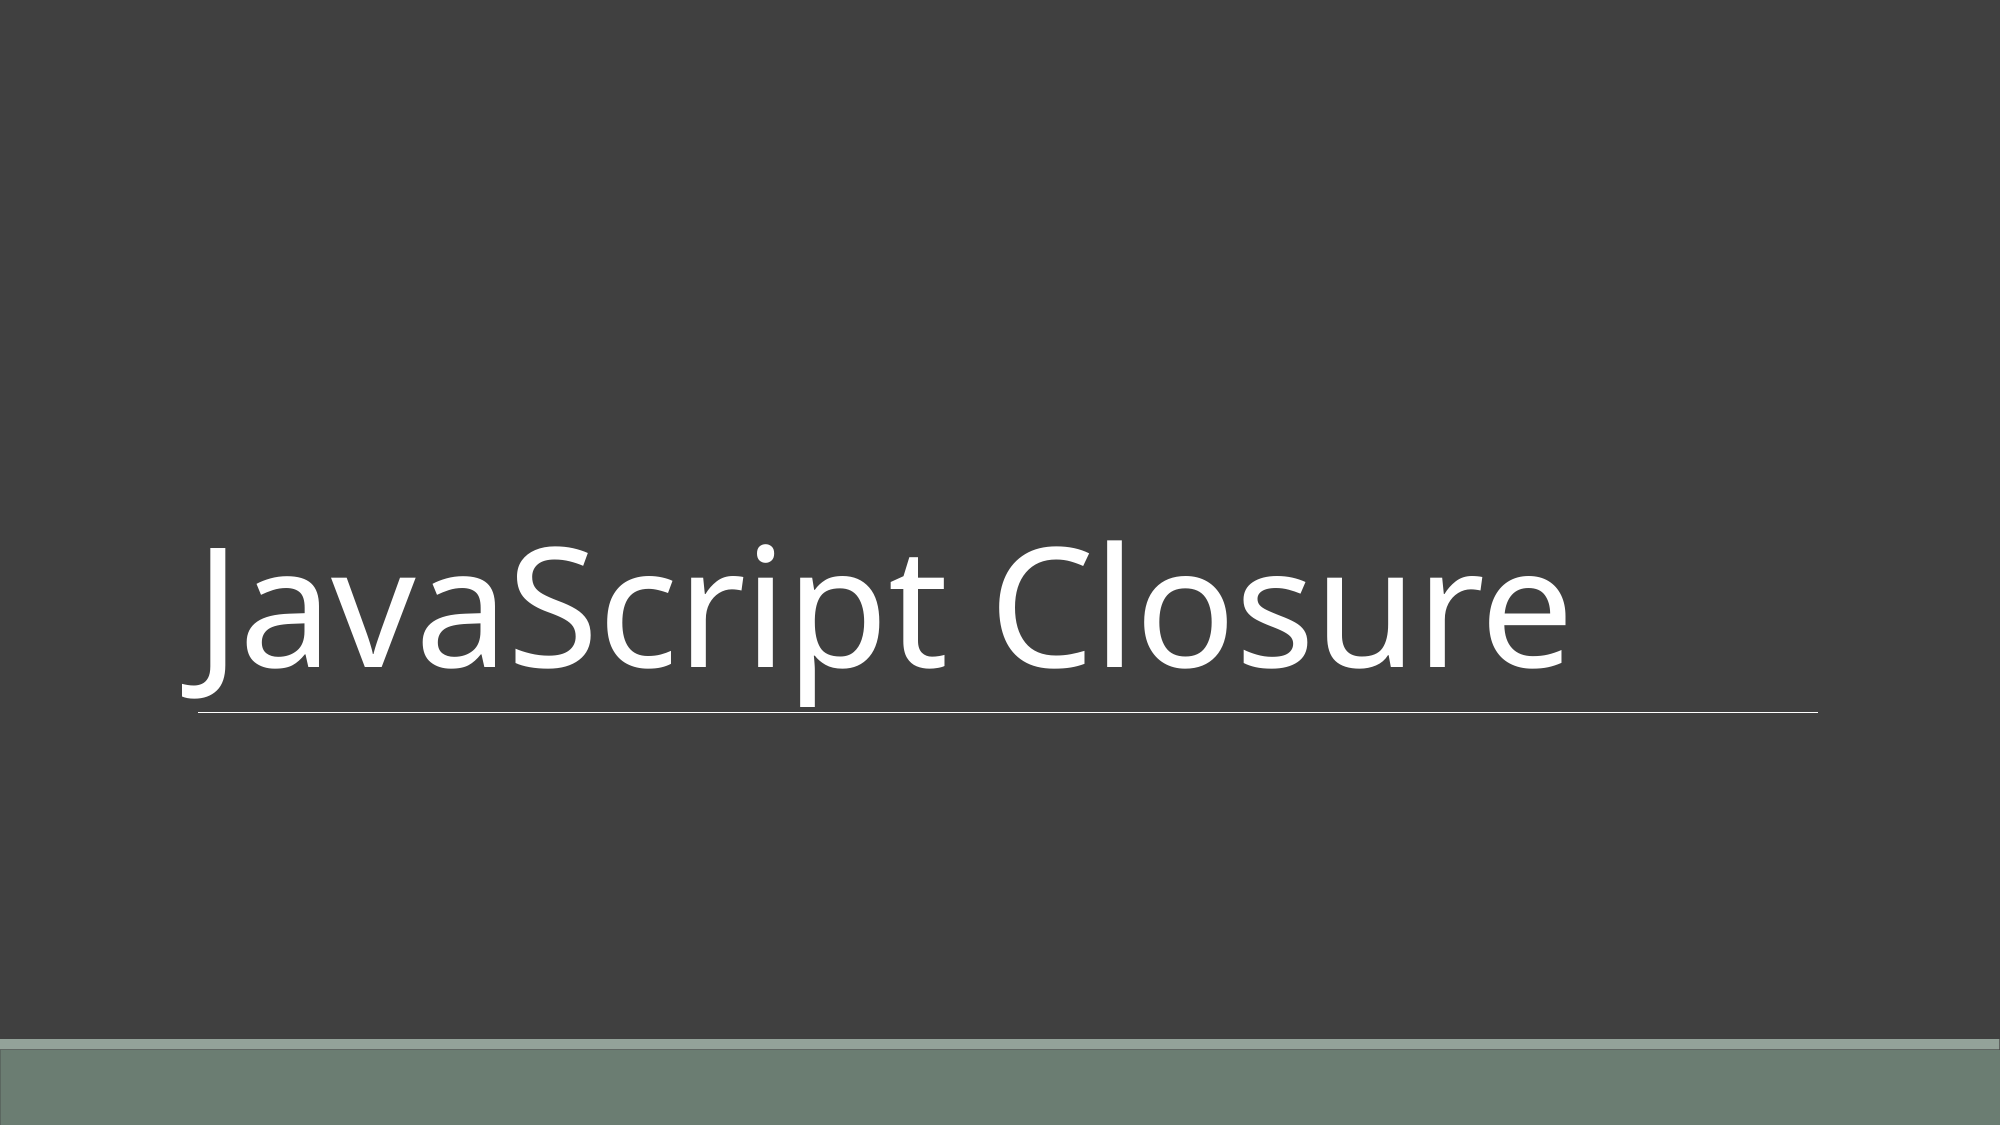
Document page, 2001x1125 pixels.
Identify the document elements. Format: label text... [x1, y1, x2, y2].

title JavaScript Closure [180, 124, 1830, 710]
